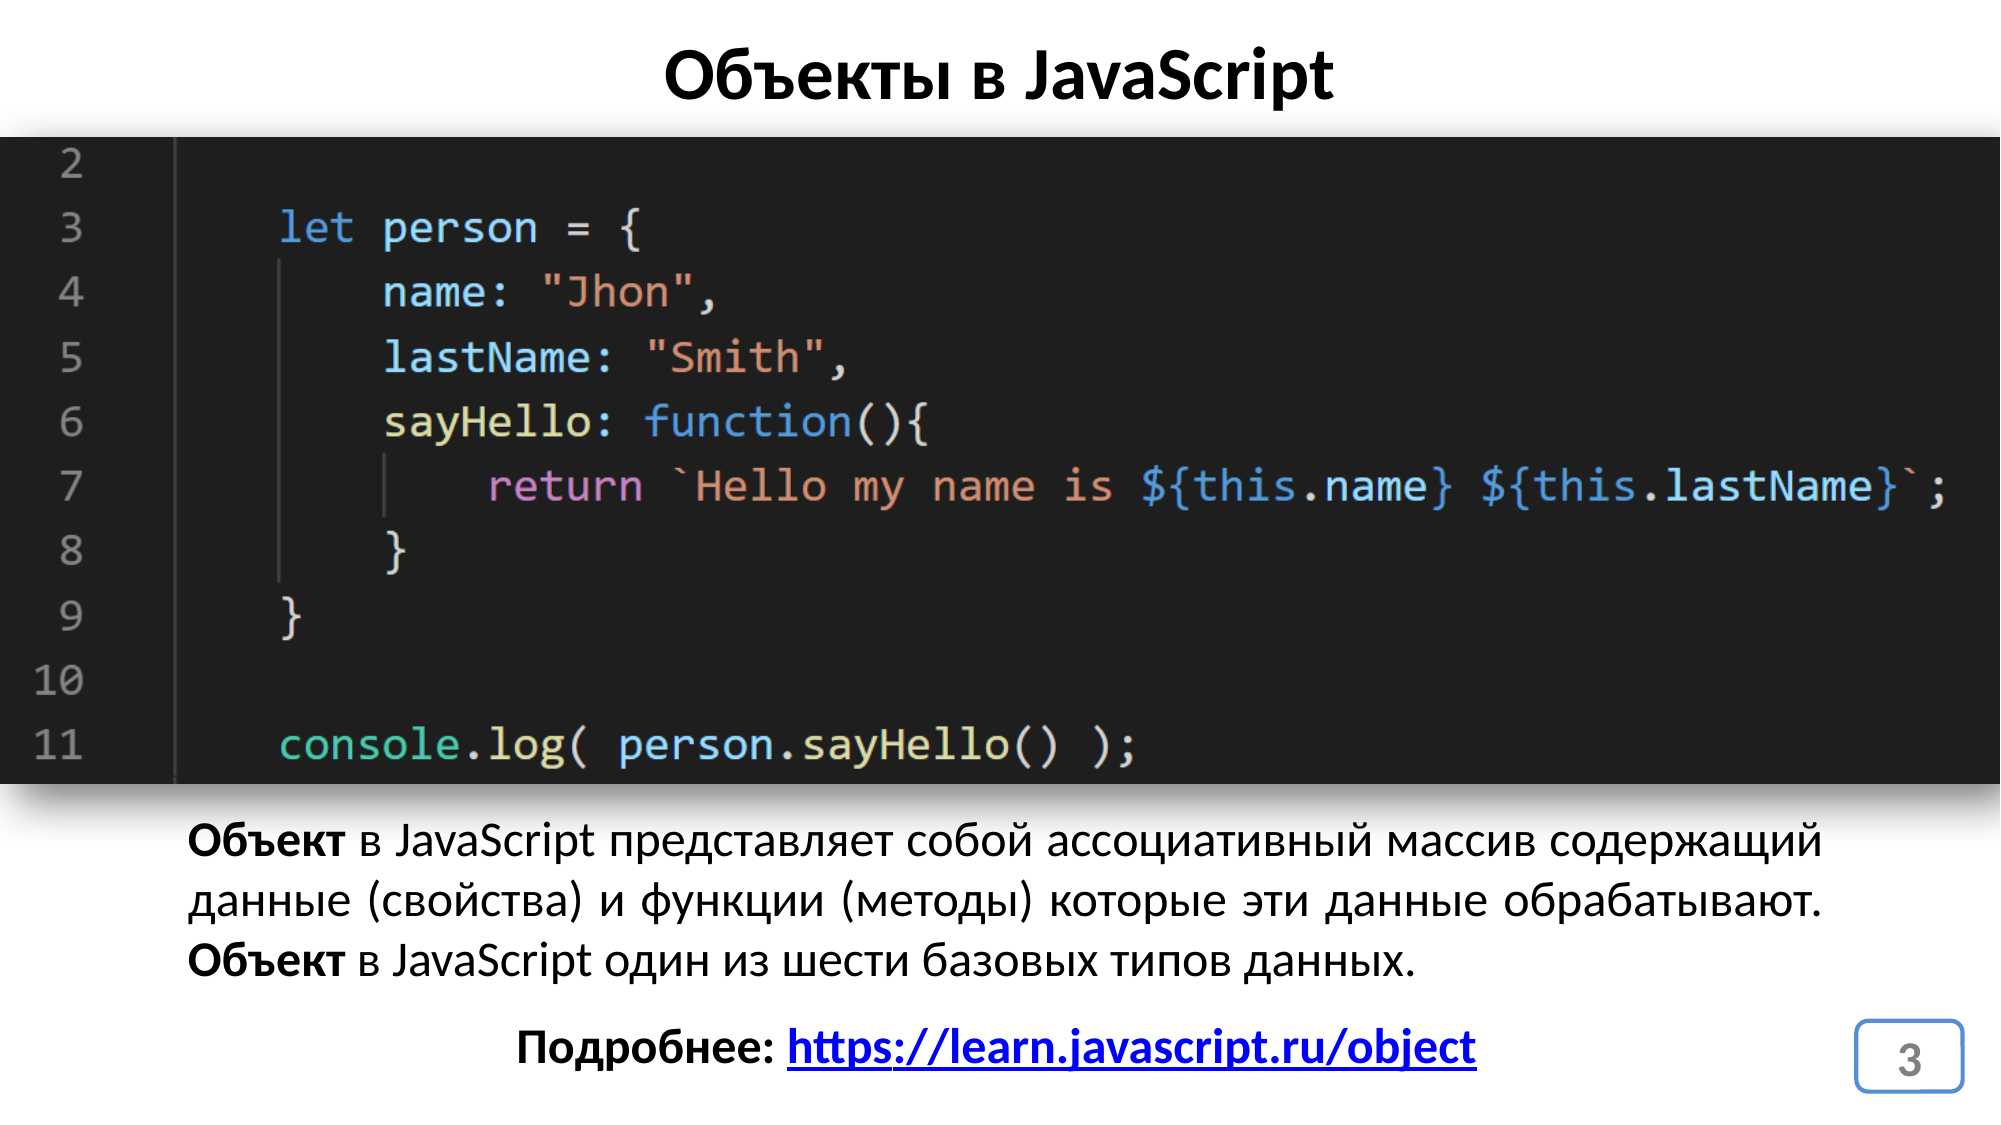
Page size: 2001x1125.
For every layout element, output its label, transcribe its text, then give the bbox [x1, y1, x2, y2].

picture [0, 136, 2000, 784]
text_box Объект в JavaScript представляет собой ассоциативный массив содержащий данные (свойства) и функции (методы) которые эти данные обрабатывают. Объект в JavaScript один из шести базовых типов данных. [173, 835, 1839, 1006]
text_box Объекты в JavaScript [0, 19, 2000, 120]
text_box Подробнее: https://learn.javascript.ru/object [0, 1006, 1997, 1082]
text_box 3 [1854, 1082, 1965, 1094]
